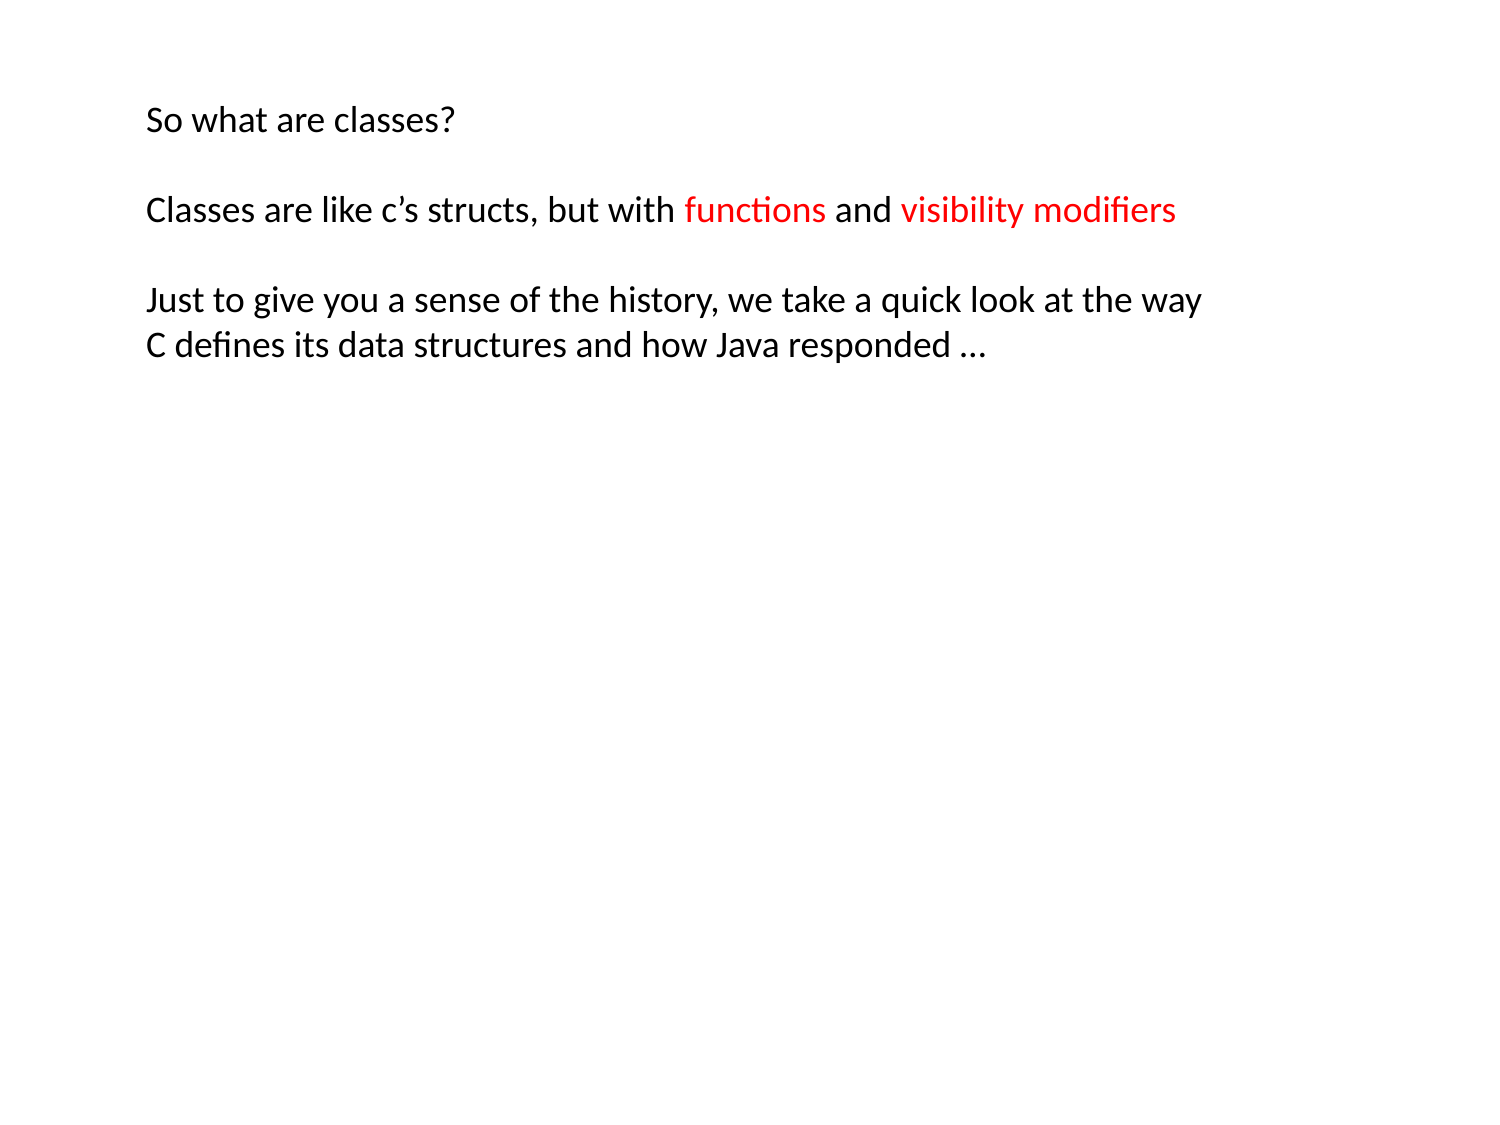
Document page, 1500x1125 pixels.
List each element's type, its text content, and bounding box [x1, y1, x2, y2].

text_box So what are classes? Classes are like c’s structs, but with functions and visibility modifiers Just to give you a sense of the history, we take a quick look at the way C defines its data structures and how Java responded … [131, 87, 1219, 373]
